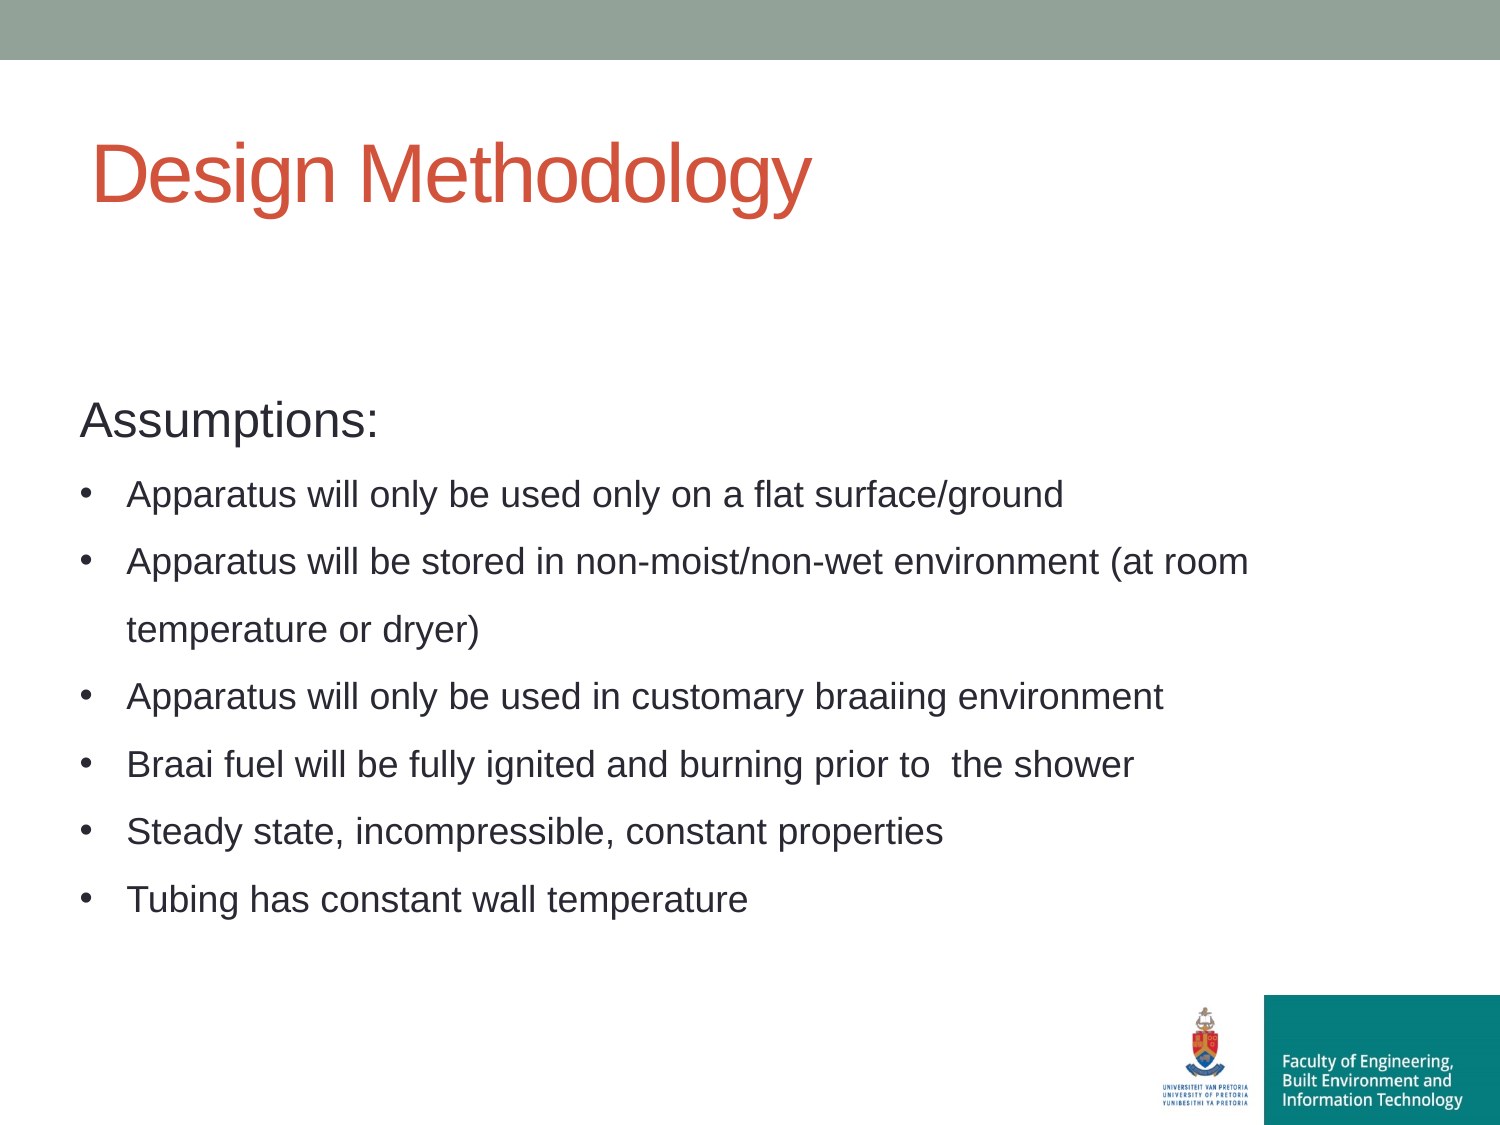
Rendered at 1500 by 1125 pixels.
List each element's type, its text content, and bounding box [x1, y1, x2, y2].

text_box Assumptions: Apparatus will only be used only on a flat surface/ground Apparatus will be stored in non-moist/non-wet environment (at room temperature or dryer) Apparatus will only be used in customary braaiing environment Braai fuel will be fully ignited and burning prior to the shower Steady state, incompressible, constant properties Tubing has constant wall temperature [64, 349, 1341, 928]
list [1145, 995, 1500, 1125]
title Design Methodology [75, 87, 1425, 250]
